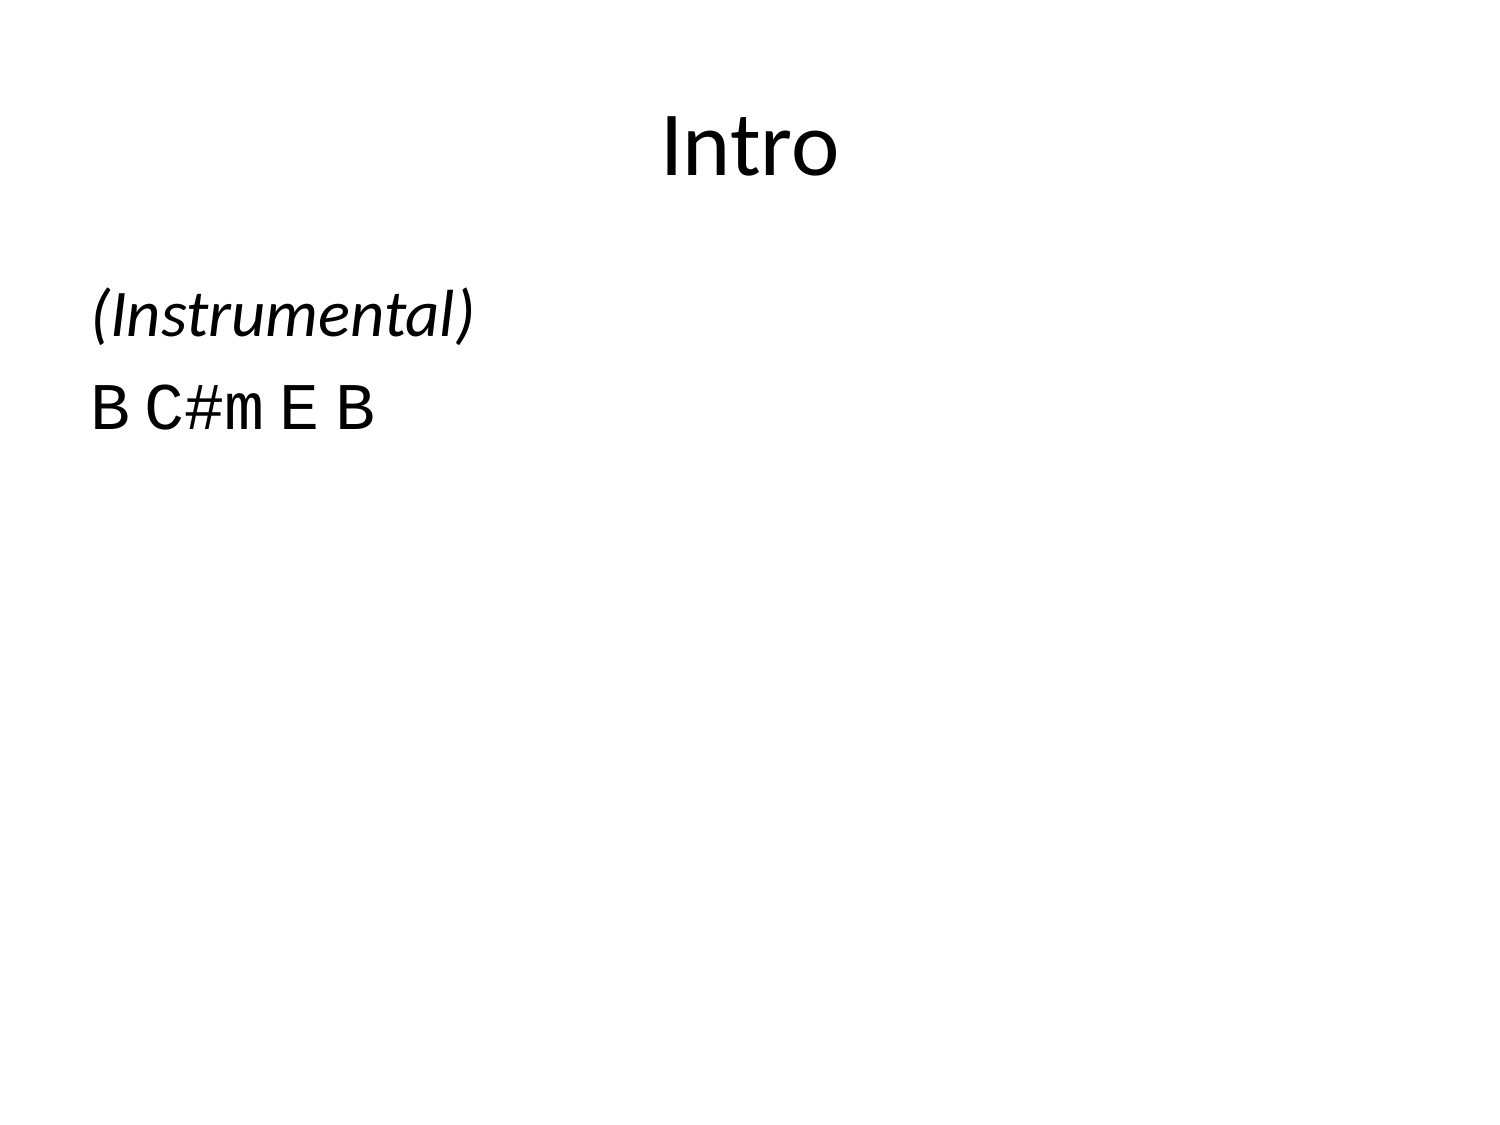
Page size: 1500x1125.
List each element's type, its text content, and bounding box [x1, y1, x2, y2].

title Intro [75, 45, 1425, 233]
list (Instrumental) B C#m E B [75, 262, 1425, 1005]
